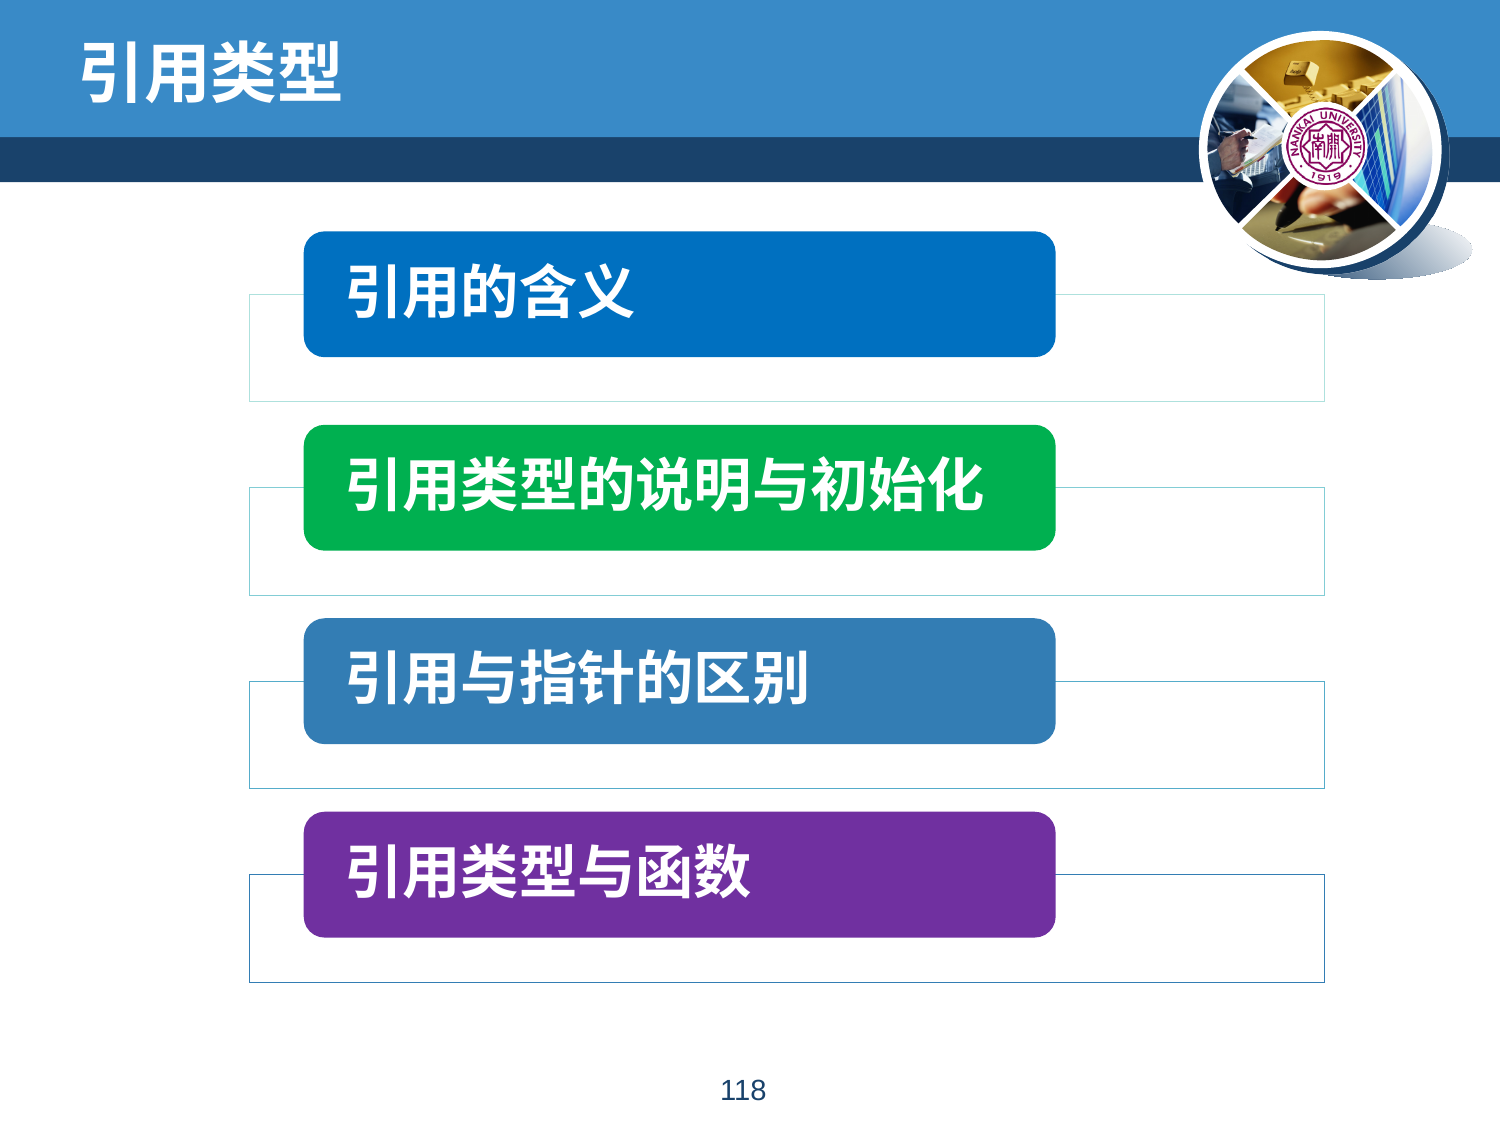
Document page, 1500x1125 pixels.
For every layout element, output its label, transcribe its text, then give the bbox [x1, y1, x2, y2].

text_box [249, 229, 1325, 985]
picture [1207, 40, 1433, 261]
title 引用类型 [62, 24, 1275, 118]
slide_number 117 [607, 1063, 879, 1112]
